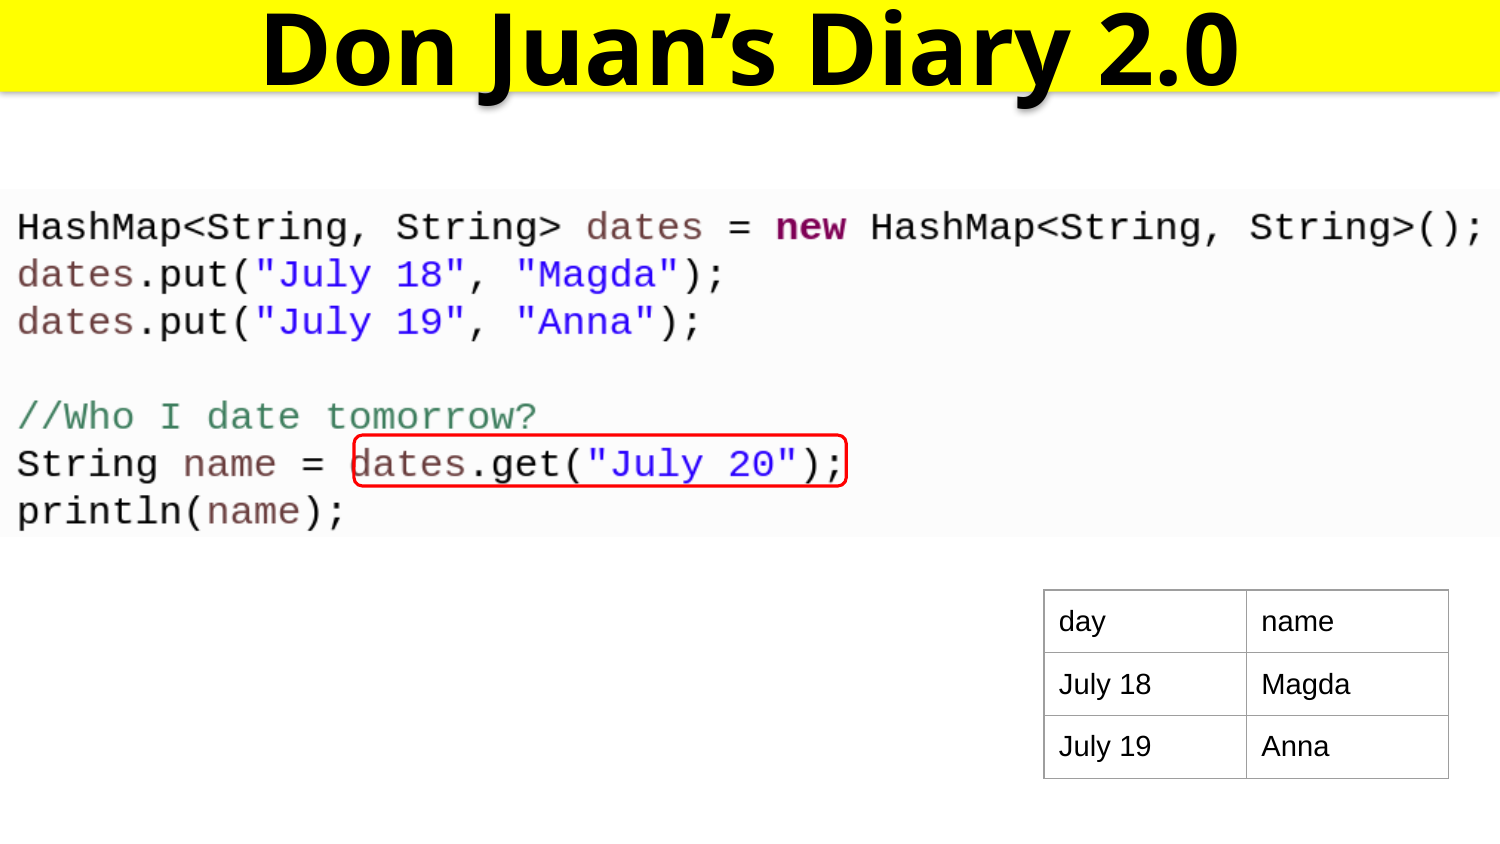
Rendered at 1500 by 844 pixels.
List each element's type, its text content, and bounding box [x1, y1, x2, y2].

table_header day [1045, 591, 1246, 652]
picture [0, 188, 1500, 538]
table_cell July 19 [1045, 716, 1246, 778]
table_header name [1247, 591, 1448, 652]
table_cell Magda [1247, 653, 1448, 715]
table_cell Anna [1247, 716, 1448, 778]
text_box Don Juan’s Diary 2.0 [0, 0, 1500, 92]
table_cell July 18 [1045, 653, 1246, 715]
